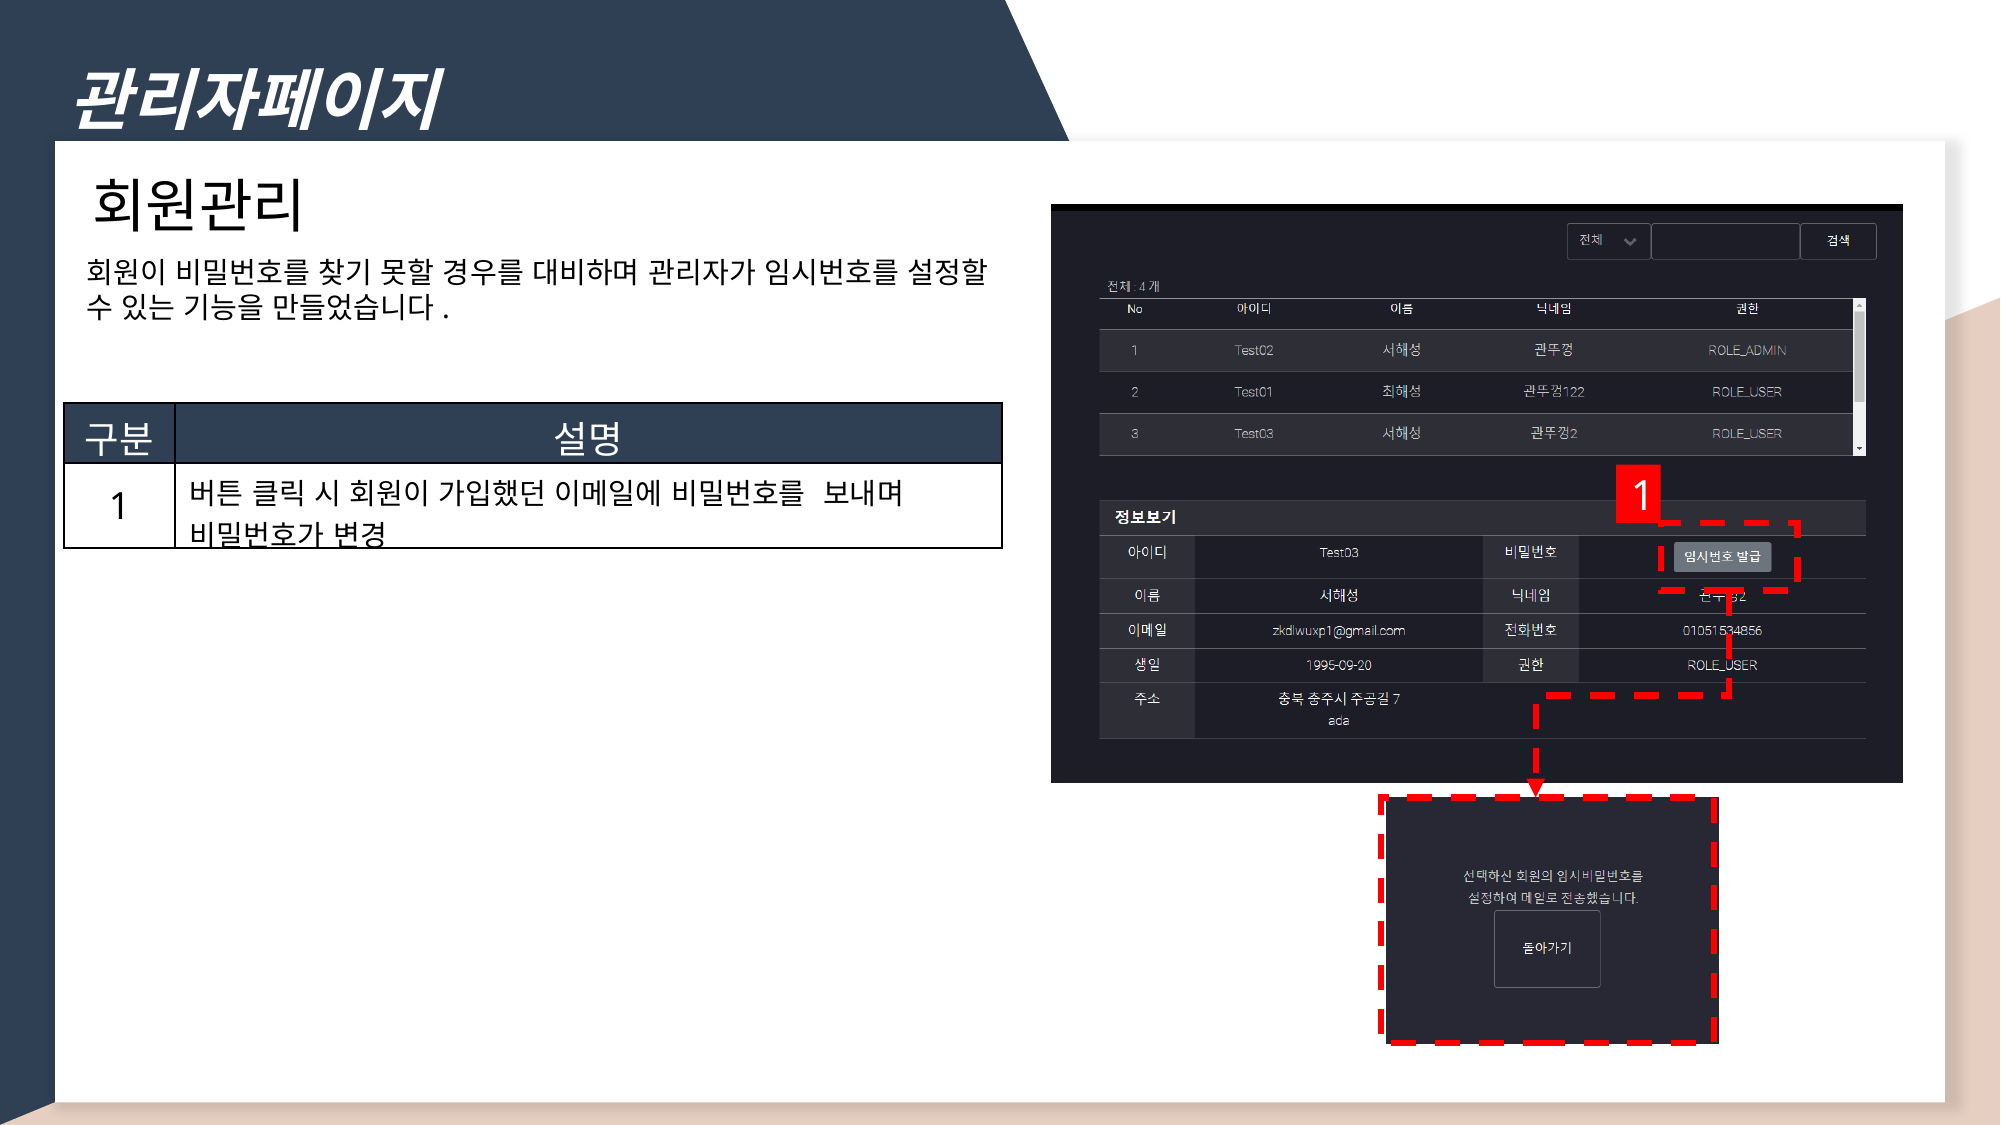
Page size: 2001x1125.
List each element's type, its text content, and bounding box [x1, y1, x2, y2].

text_box 회원이 비밀번호를 찾기 못할 경우를 대비하며 관리자가 임시번호를 설정할 수 있는 기능을 만들었습니다. [71, 247, 1010, 332]
text_box 관리자페이지 [55, 10, 760, 145]
table_header 설명 [176, 404, 1001, 462]
text_box 회원관리 [77, 161, 493, 247]
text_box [1528, 597, 1736, 791]
picture [1051, 204, 1903, 783]
table_cell 버튼 클릭 시 회원이 가입했던 이메일에 비밀번호를 보내며 비밀번호가 변경 [176, 464, 1001, 547]
picture [1385, 797, 1719, 1044]
table_cell 1 [65, 464, 174, 547]
text_box [1380, 796, 1385, 1044]
table_header 구분 [65, 404, 174, 462]
